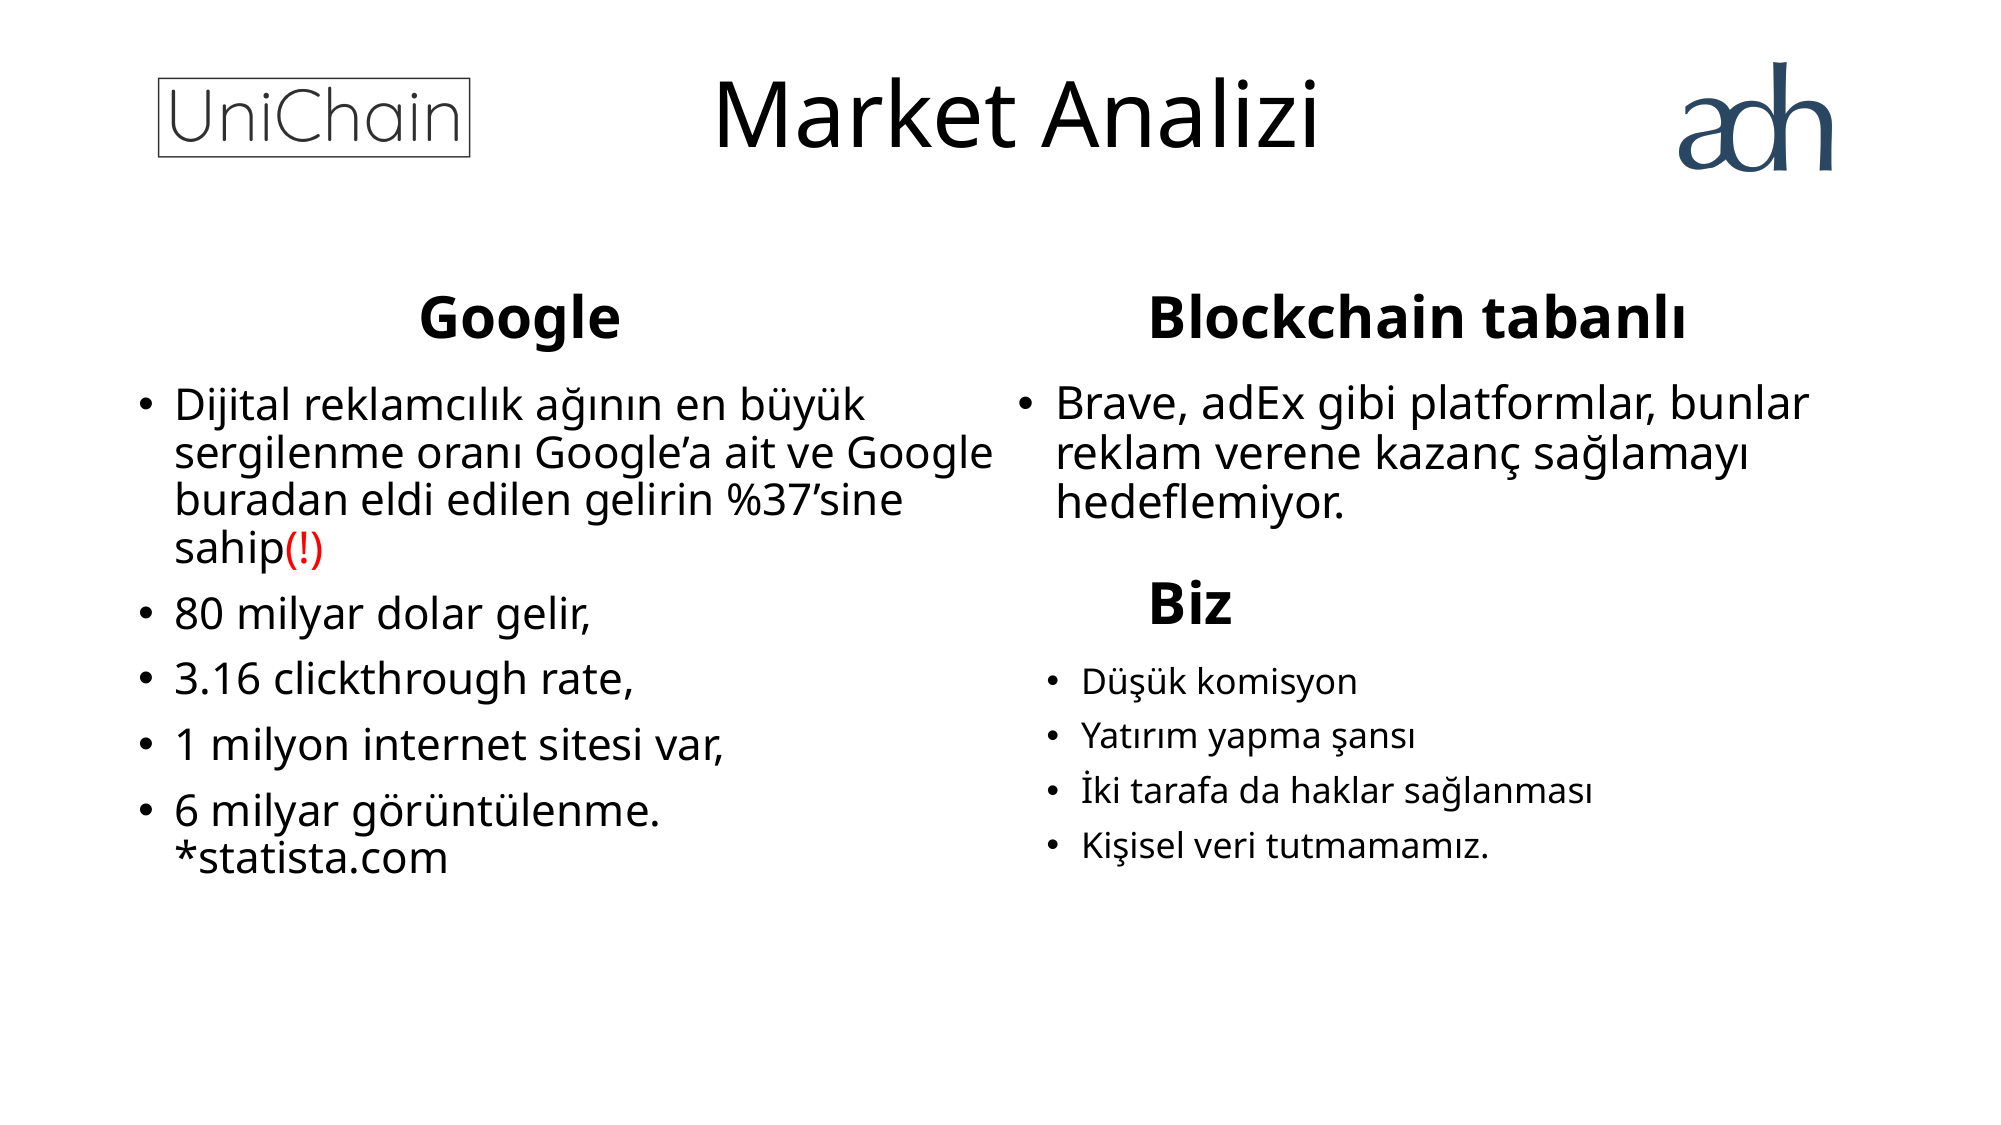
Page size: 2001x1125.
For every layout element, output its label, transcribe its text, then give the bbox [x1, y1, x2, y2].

text_box Biz [1140, 559, 1754, 645]
text_box Google [261, 272, 875, 358]
text_box Düşük komisyon Yatırım yapma şansı İki tarafa da haklar sağlanması Kişisel veri tutmamamız. [1039, 656, 1914, 874]
text_box Brave, adEx gibi platformlar, bunlar reklam verene kazanç sağlamayı hedeflemiyor. [1009, 372, 1885, 591]
picture [1679, 62, 1832, 173]
text_box Blockchain tabanlı [1140, 272, 1754, 358]
list Dijital reklamcılık ağının en büyük sergilenme oranı Google’a ait ve Google buradan eldi edilen gelirin %37’sine sahip(!) 80 milyar dolar gelir, 3.16 clickthrough rate, 1 milyon internet sitesi var, 6 milyar görüntülenme. *statista.com [130, 374, 1006, 924]
picture [104, 0, 523, 327]
title Market Analizi [703, 8, 1376, 227]
